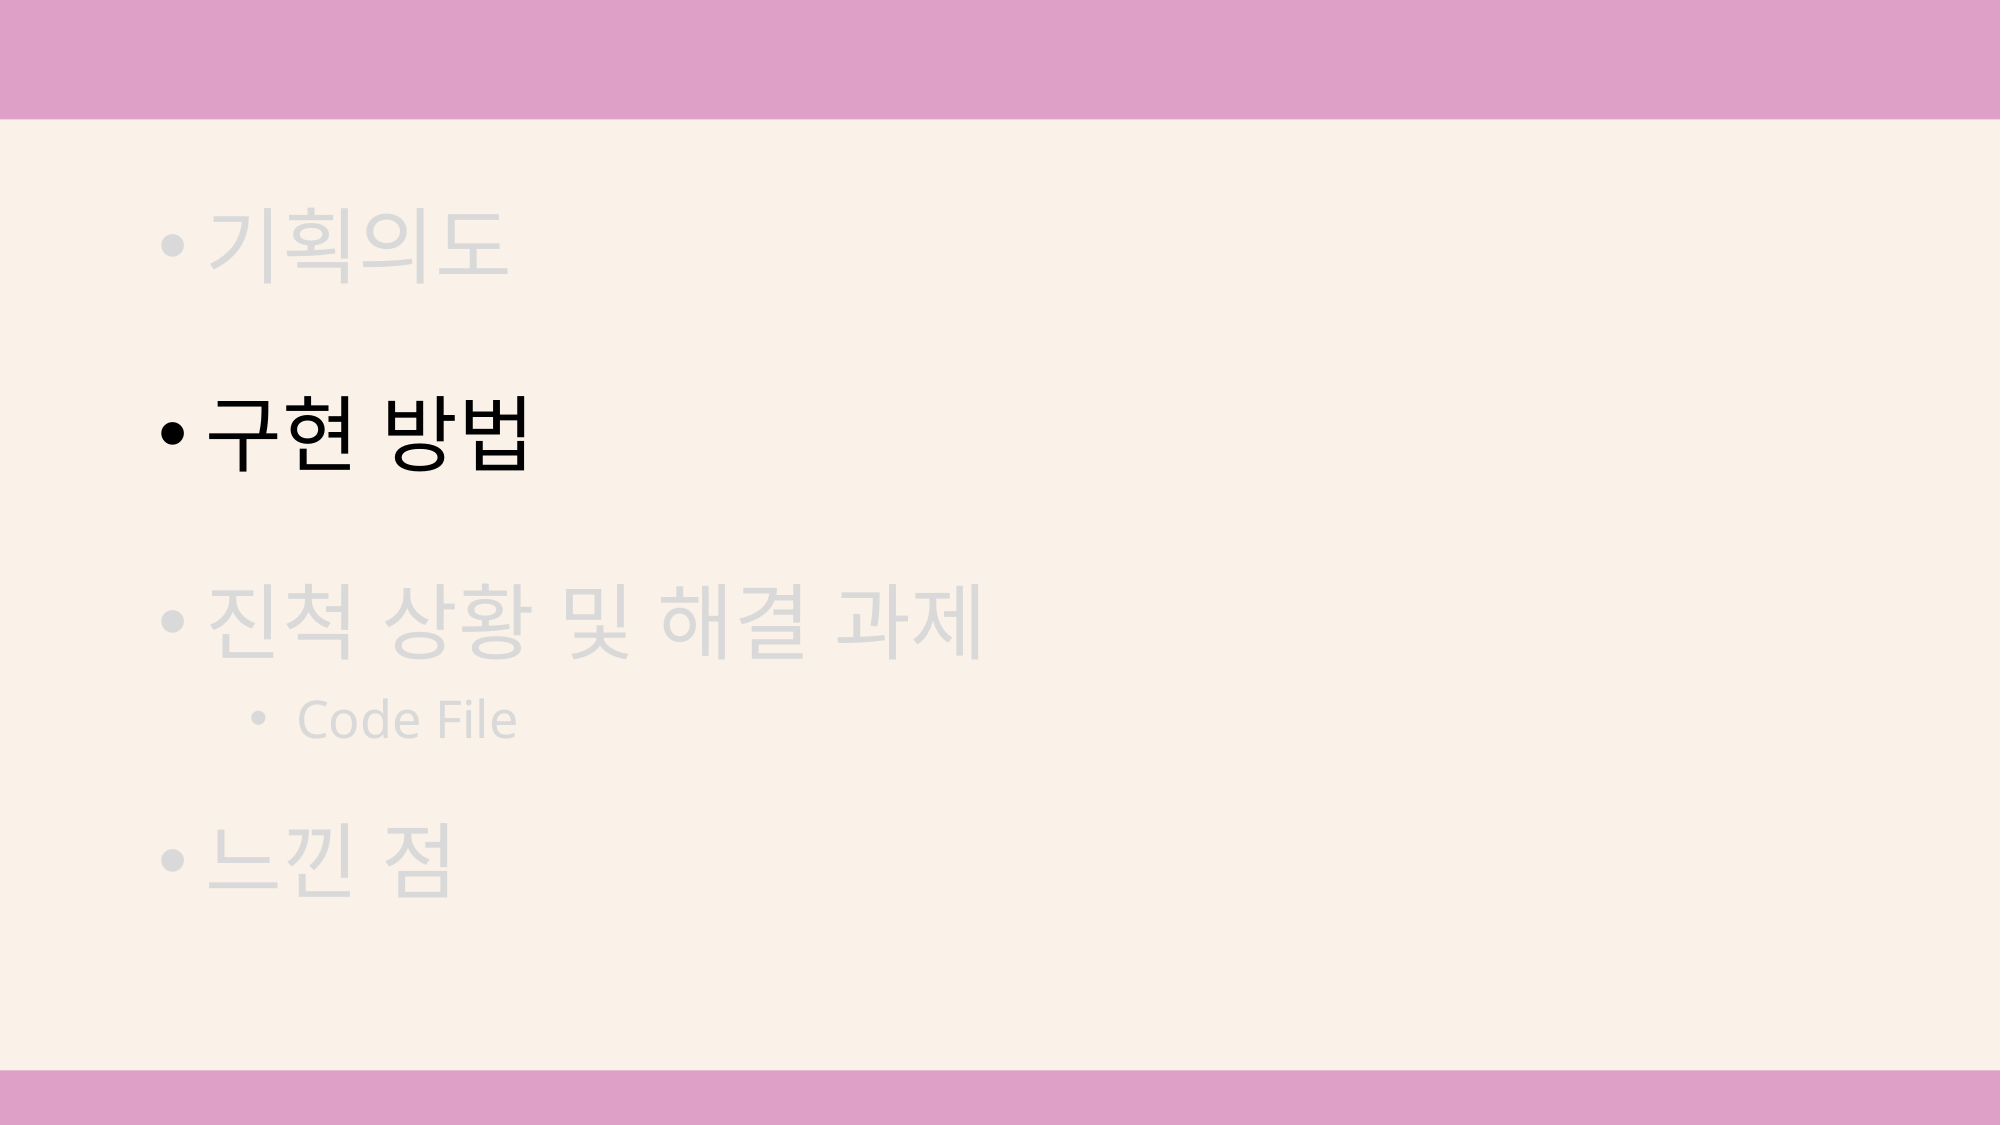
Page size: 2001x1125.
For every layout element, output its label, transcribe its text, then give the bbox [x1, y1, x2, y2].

picture [0, 120, 2000, 1070]
text_box 구현 방법 [144, 375, 666, 490]
text_box 진척 상황 및 해결 과제 [144, 563, 1066, 678]
text_box 느낀 점 [144, 802, 666, 917]
text_box Code File [234, 679, 1156, 757]
text_box 기획의도 [144, 186, 666, 302]
